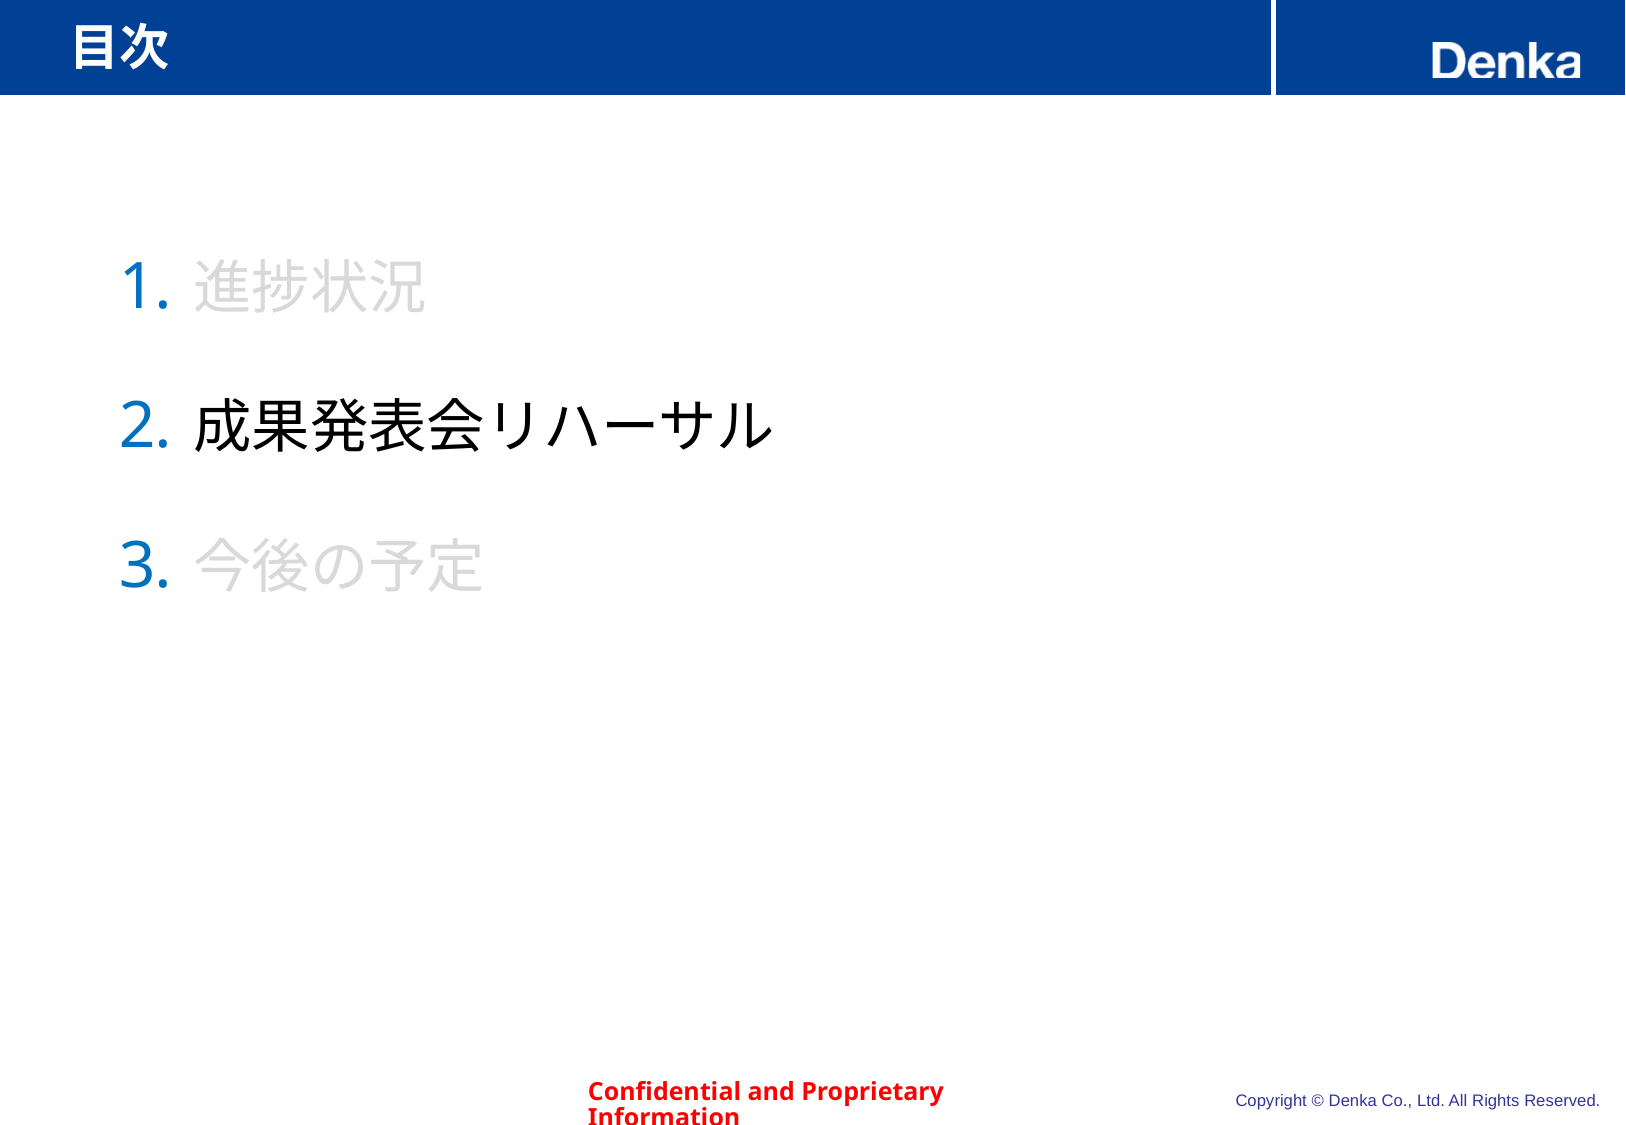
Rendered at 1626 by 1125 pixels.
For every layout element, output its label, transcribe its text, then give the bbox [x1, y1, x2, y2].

text_box 進捗状況 成果発表会リハーサル 今後の予定 [104, 172, 1520, 607]
title 目次 [54, 0, 1165, 95]
